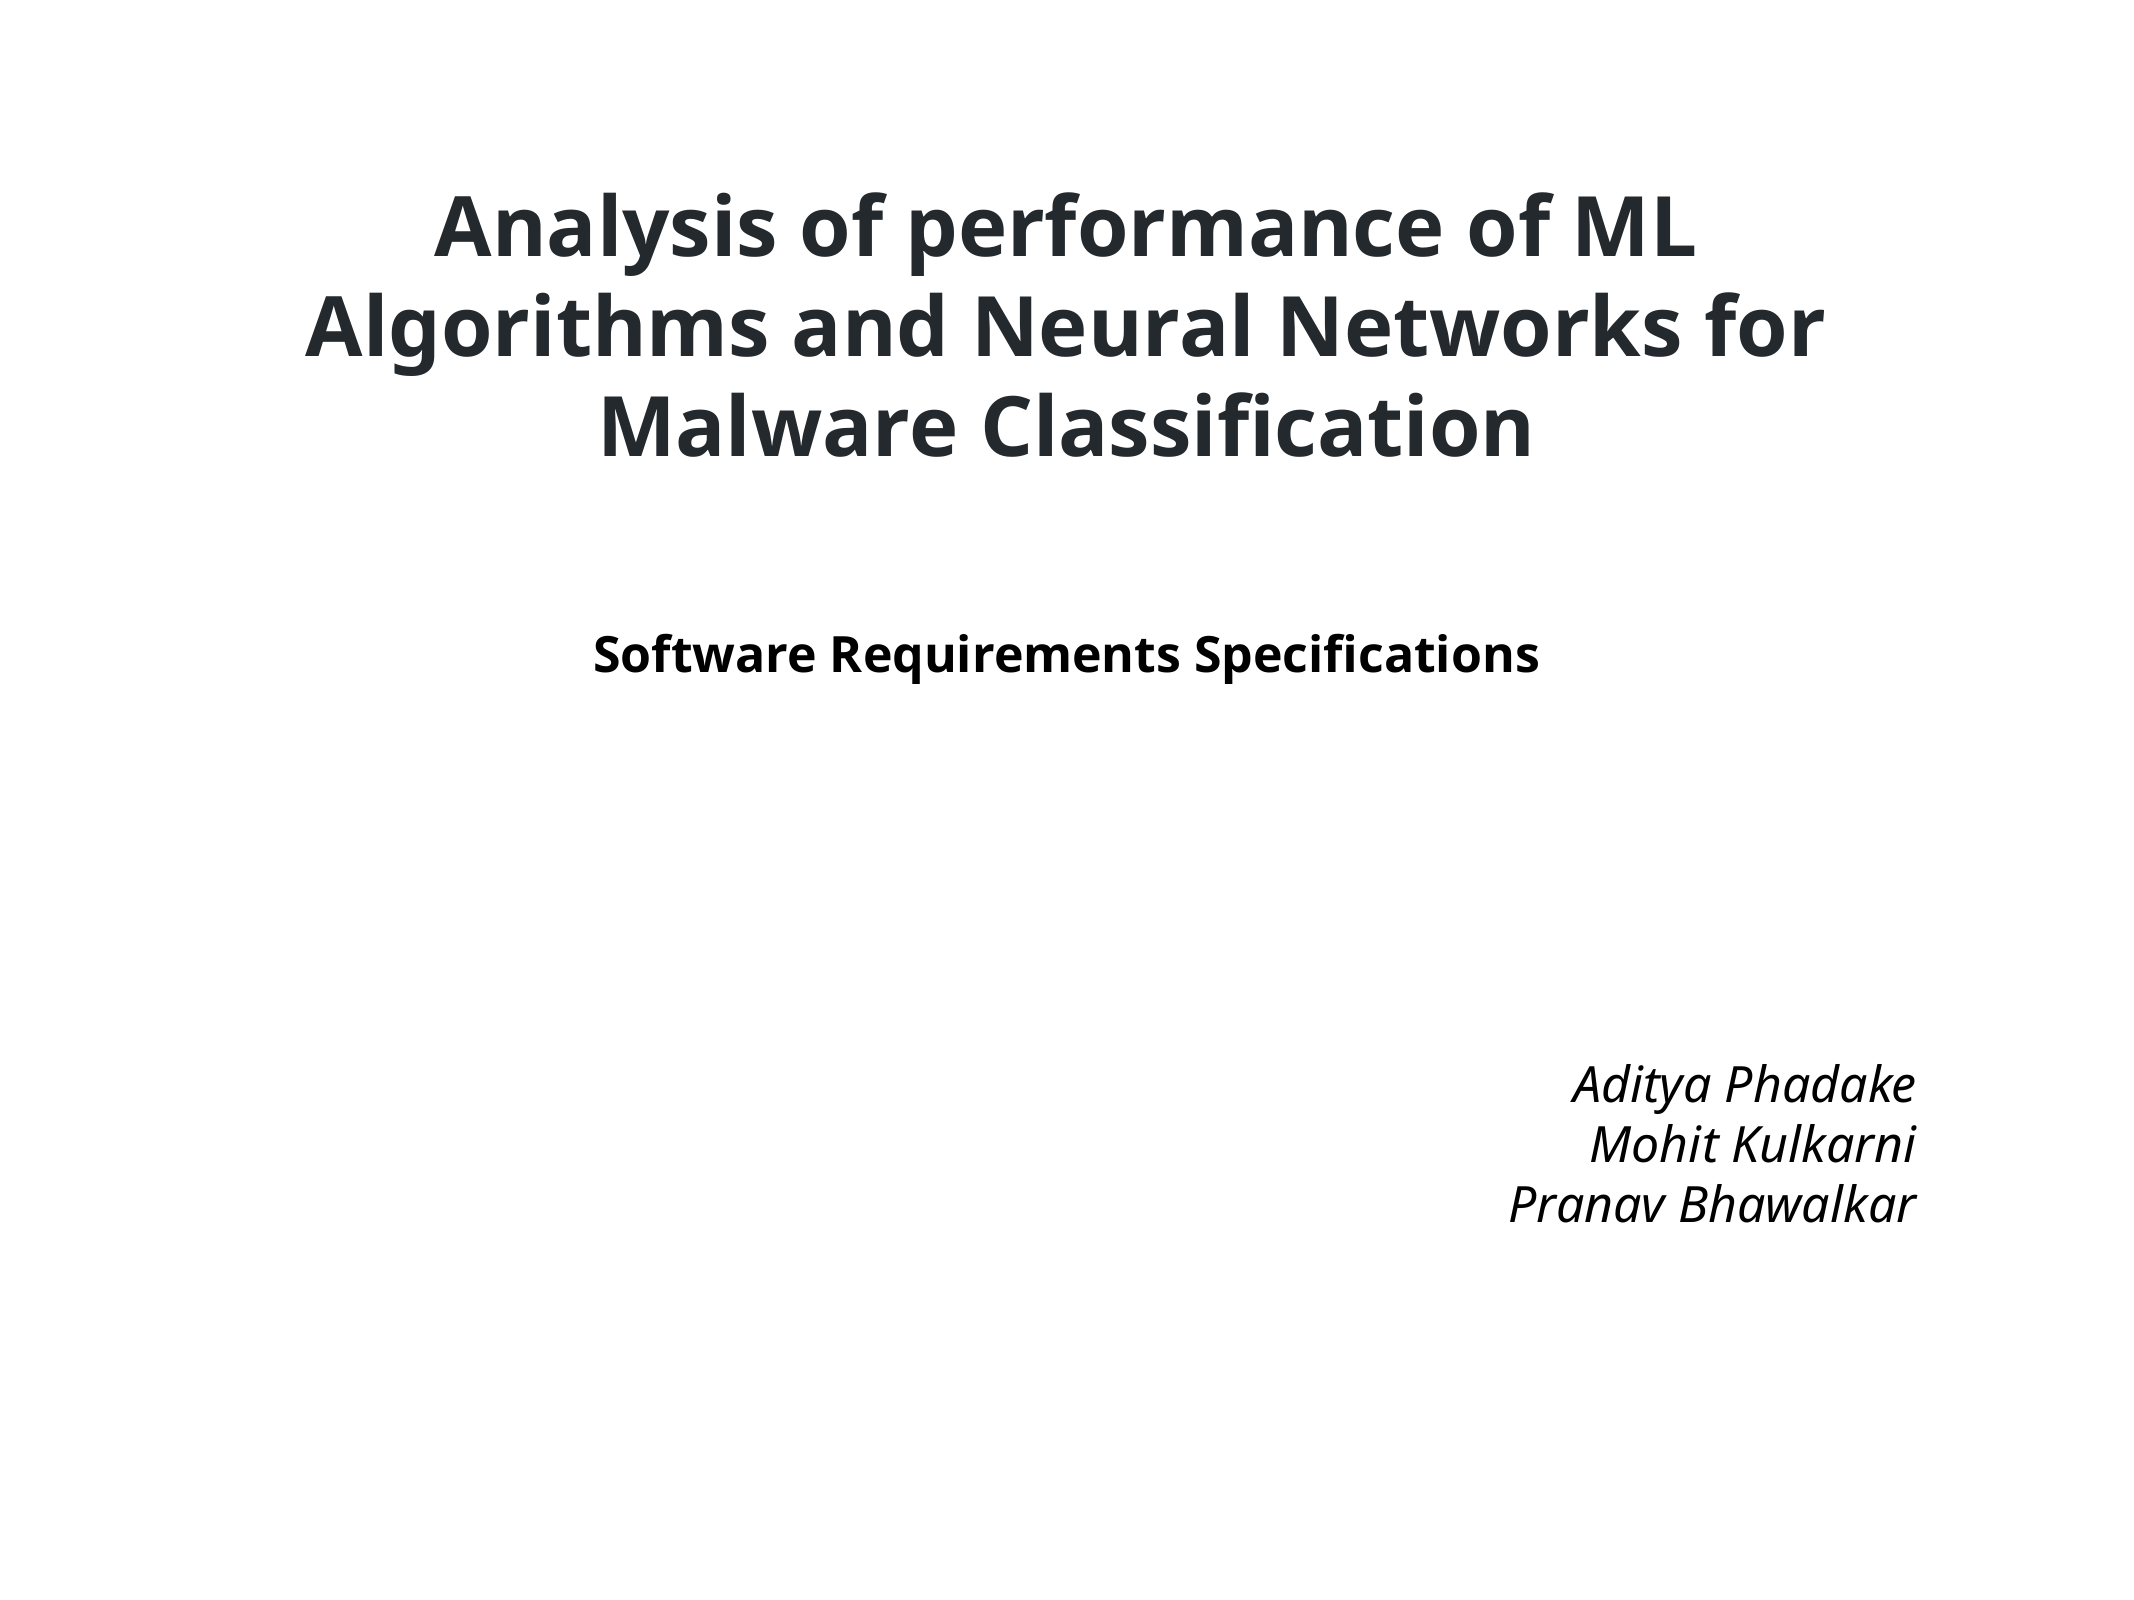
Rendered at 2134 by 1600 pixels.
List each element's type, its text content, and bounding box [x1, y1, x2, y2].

list Analysis of performance of ML Algorithms and Neural Networks for Malware Classification [207, 162, 1926, 484]
text_box Software Requirements Specifications [584, 614, 1549, 691]
list Aditya Phadake Mohit Kulkarni Pranav Bhawalkar [207, 1043, 1926, 1241]
